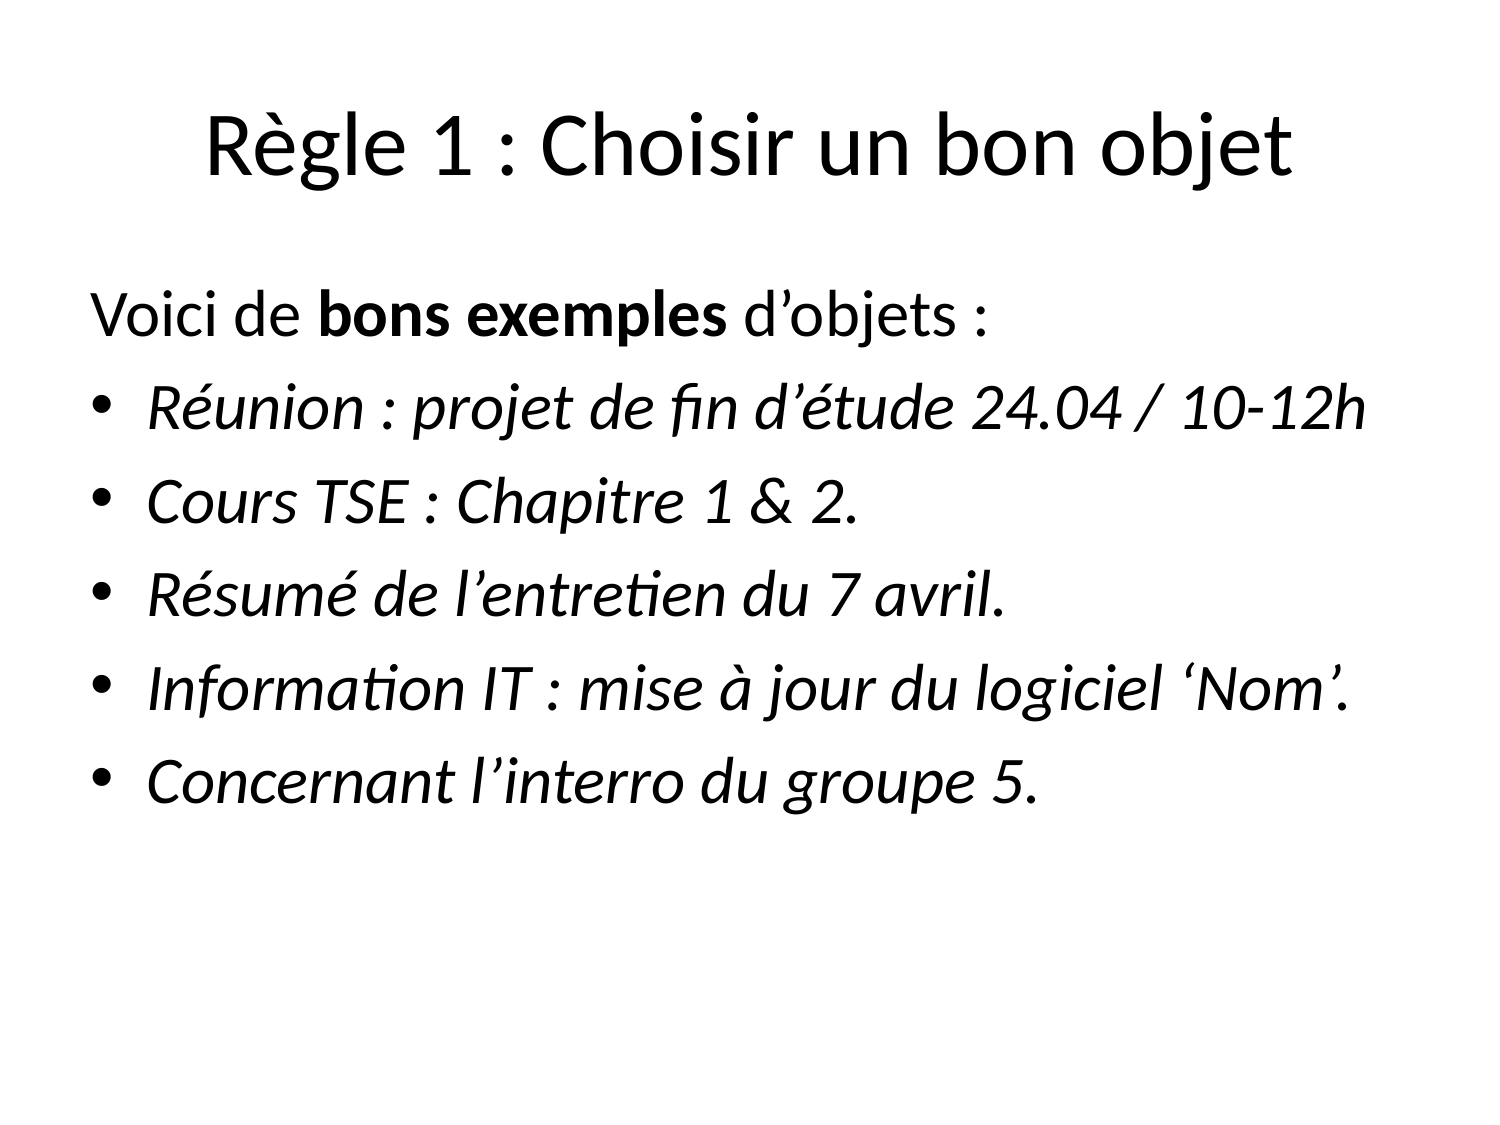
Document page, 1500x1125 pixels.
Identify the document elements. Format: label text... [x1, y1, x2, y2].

list Voici de bons exemples d’objets : Réunion : projet de fin d’étude 24.04 / 10-12h Cours TSE : Chapitre 1 & 2. Résumé de l’entretien du 7 avril. Information IT : mise à jour du logiciel ‘Nom’. Concernant l’interro du groupe 5. [75, 262, 1425, 1005]
title Règle 1 : Choisir un bon objet [75, 45, 1425, 233]
